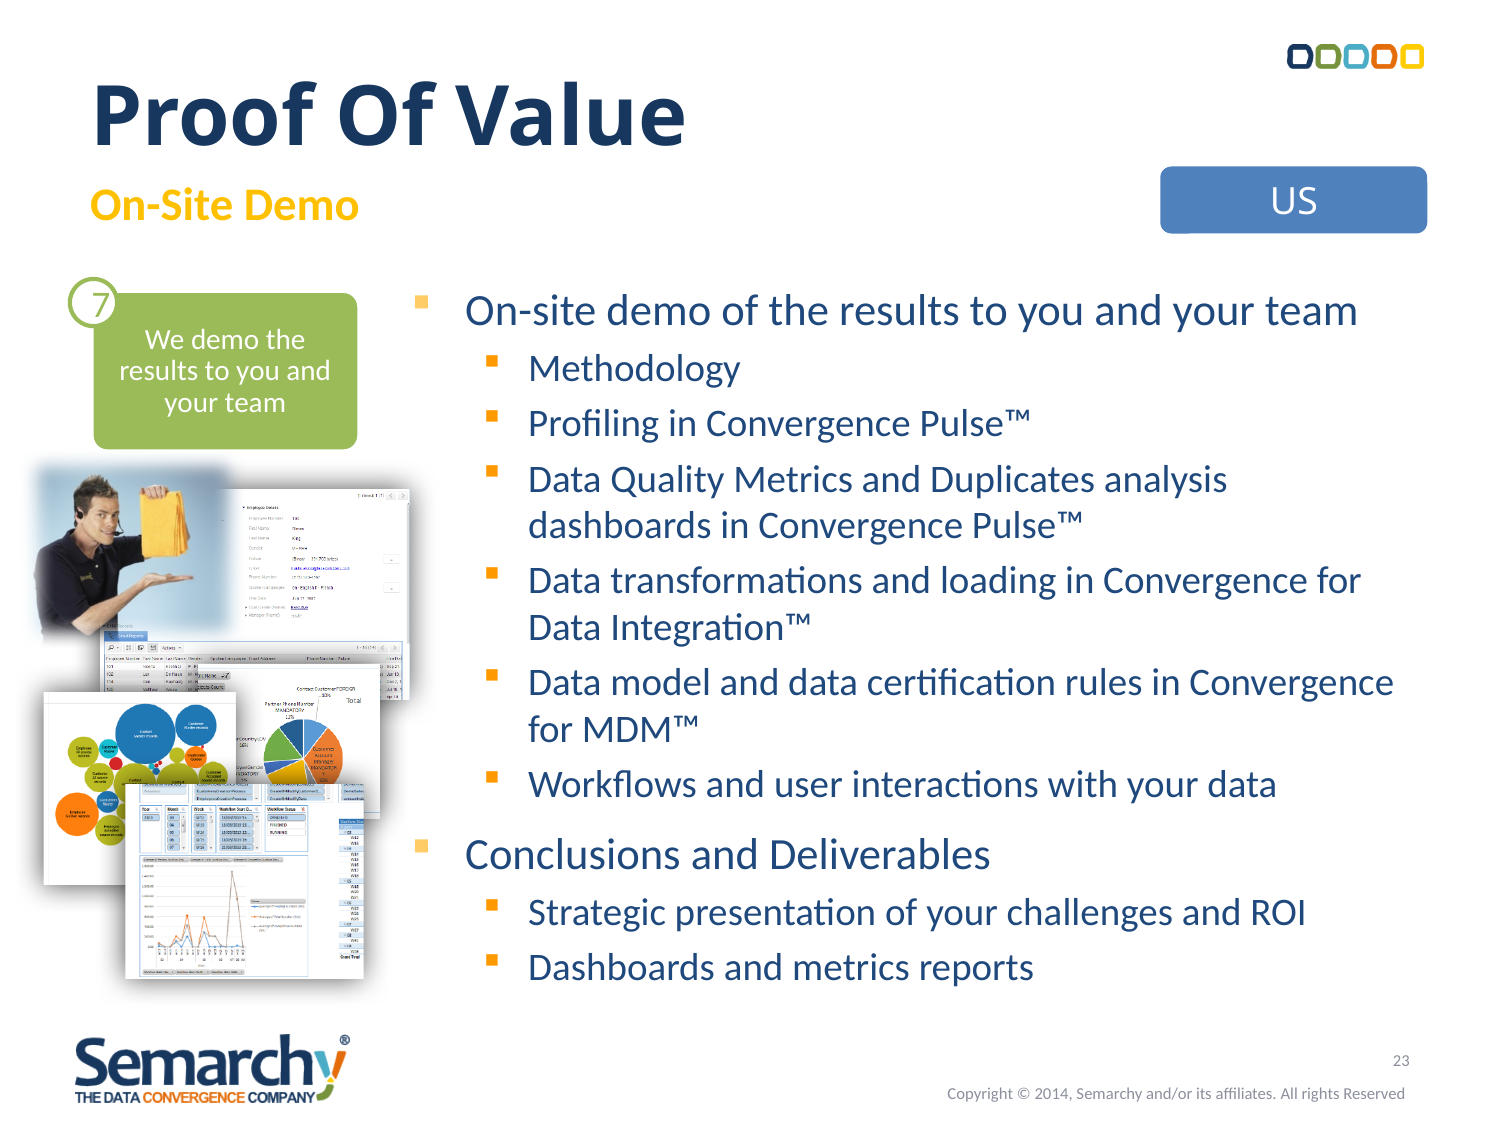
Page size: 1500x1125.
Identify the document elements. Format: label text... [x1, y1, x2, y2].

list On-site demo of the results to you and your team Methodology Profiling in Convergence Pulse™ Data Quality Metrics and Duplicates analysis dashboards in Convergence Pulse™ Data transformations and loading in Convergence for Data Integration™ Data model and data certification rules in Convergence for MDM™ Workflows and user interactions with your data Conclusions and Deliverables Strategic presentation of your challenges and ROI Dashboards and metrics reports [396, 262, 1425, 1000]
text_box 7 [67, 276, 116, 328]
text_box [91, 290, 360, 452]
title Proof Of Value [75, 45, 1425, 162]
picture [19, 448, 410, 979]
picture [75, 1034, 350, 1103]
slide_number 23 [1376, 1042, 1425, 1071]
list On-Site Demo [75, 162, 1425, 238]
text_box US [1160, 166, 1428, 234]
